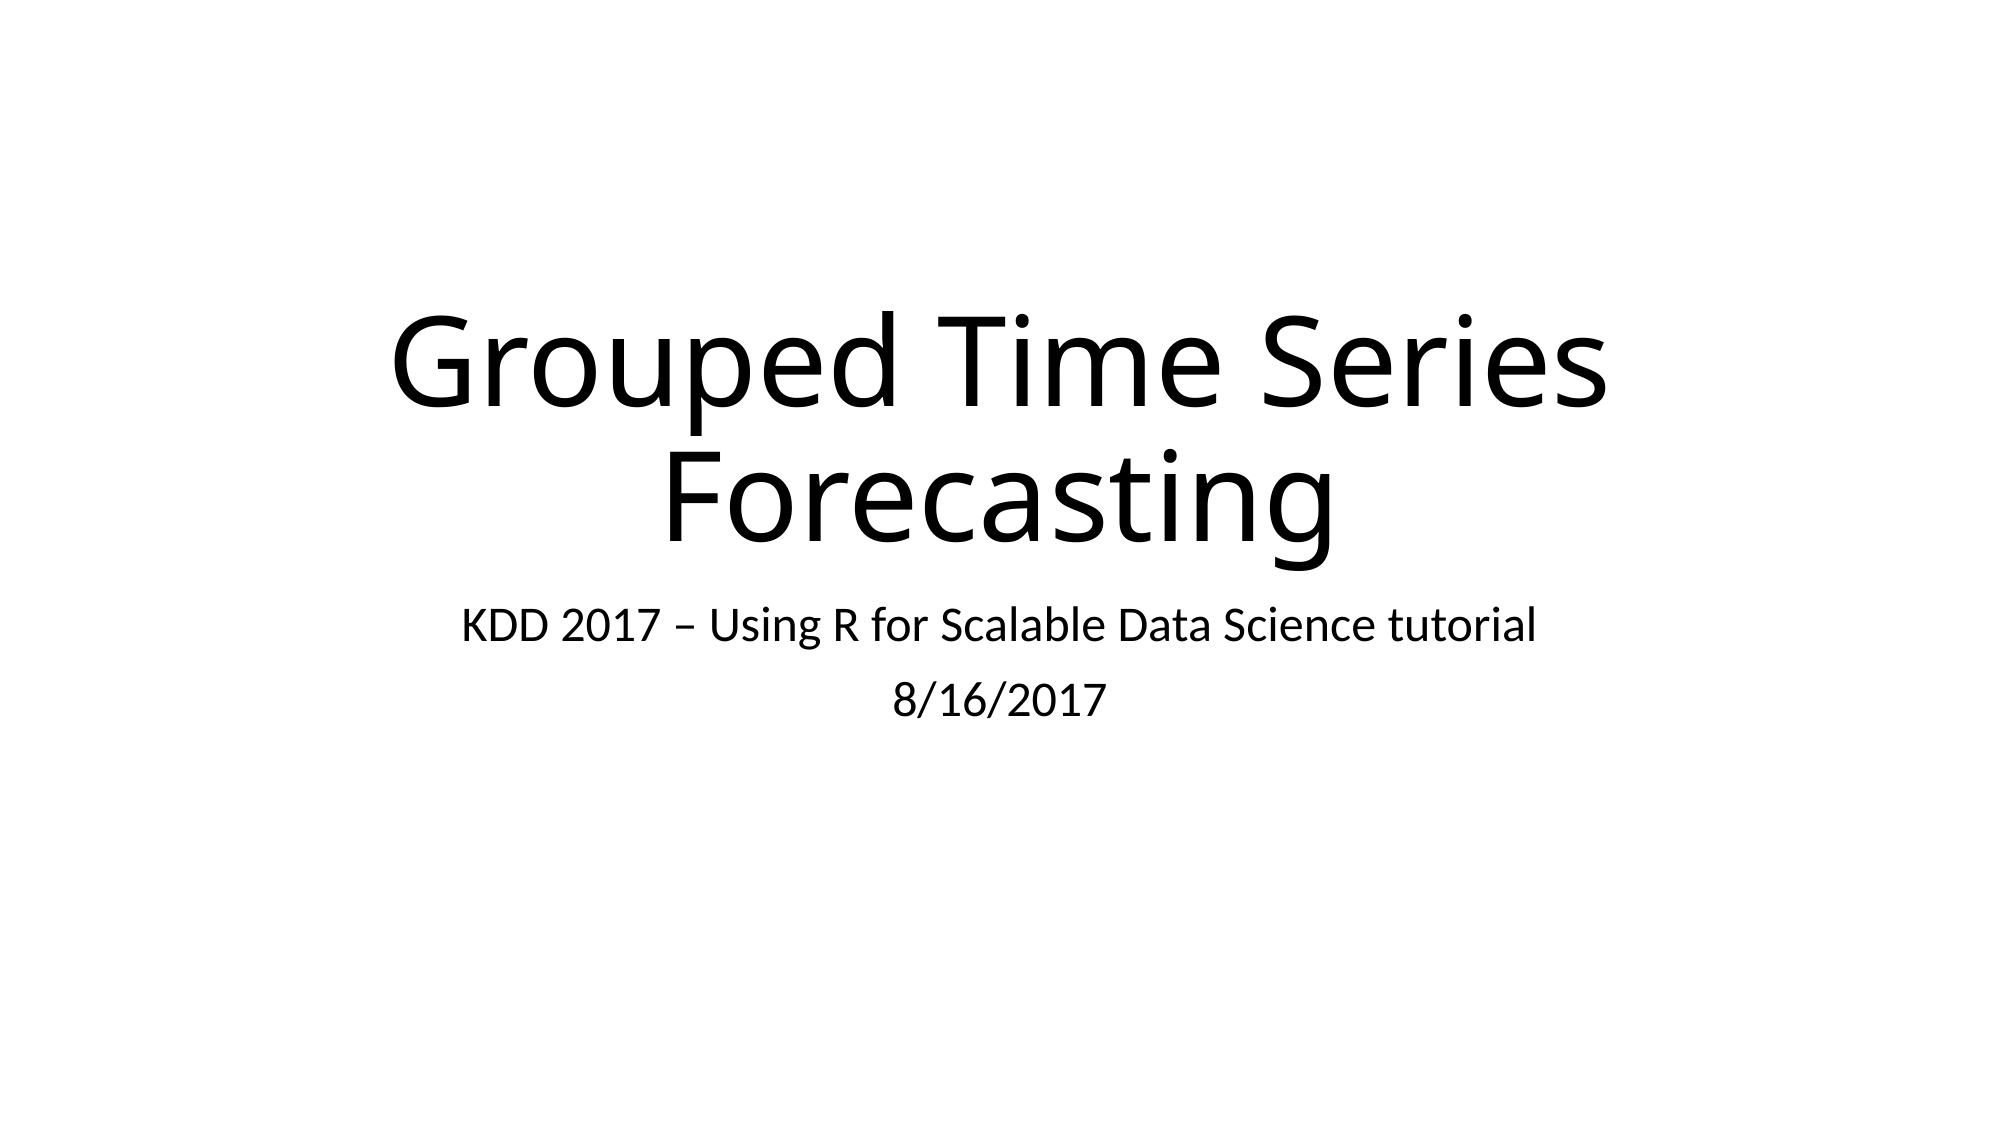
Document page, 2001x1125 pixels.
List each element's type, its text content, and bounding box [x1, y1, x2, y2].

title Grouped Time Series Forecasting [249, 184, 1750, 576]
subtitle KDD 2017 – Using R for Scalable Data Science tutorial 8/16/2017 [249, 590, 1750, 863]
